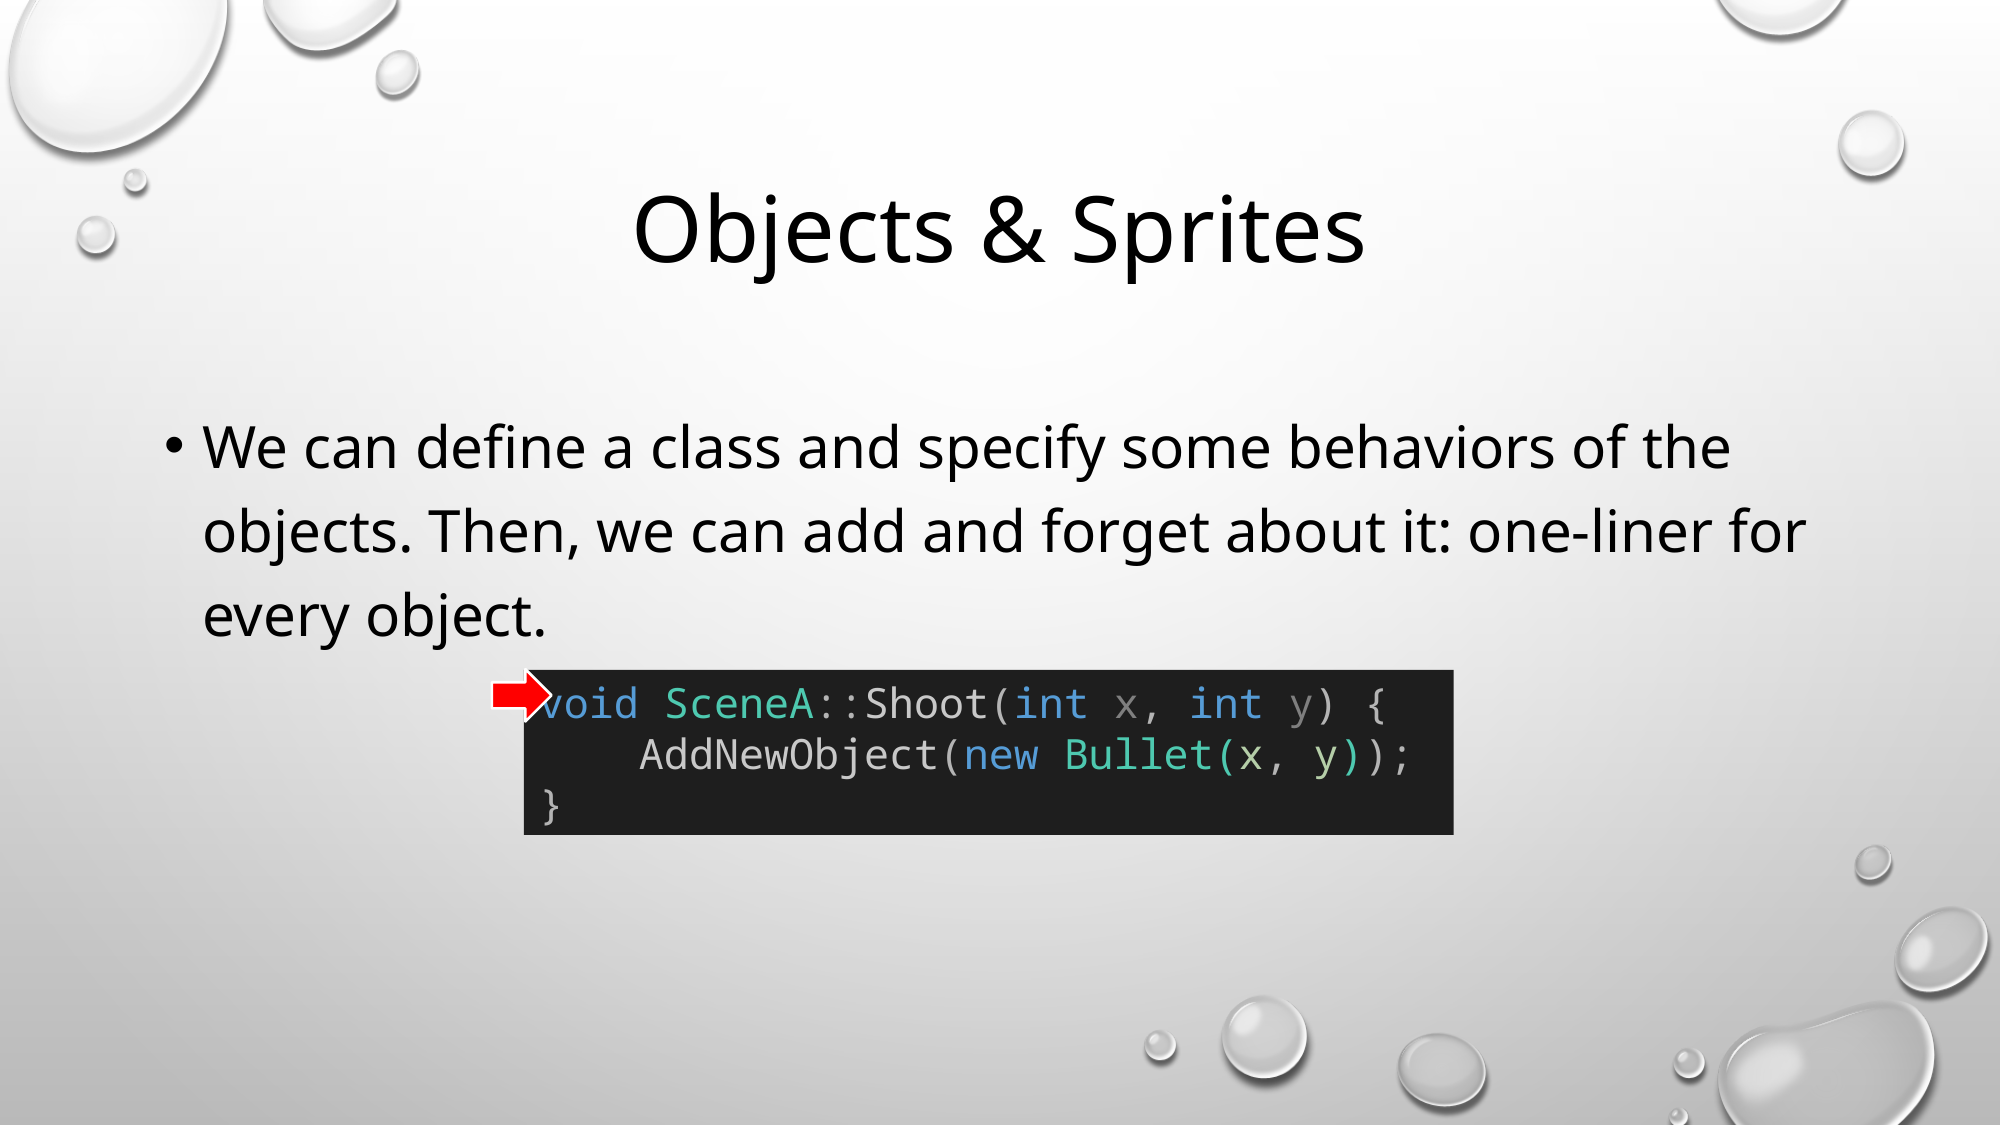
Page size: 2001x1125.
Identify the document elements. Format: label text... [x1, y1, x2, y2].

picture [0, 0, 2000, 1125]
list We can define a class and specify some behaviors of the objects. Then, we can add and forget about it: one-liner for every object. [149, 388, 1850, 950]
text_box [490, 667, 553, 723]
title Objects & Sprites [149, 101, 1851, 364]
text_box void SceneA::Shoot(int x, int y) { AddNewObject(new Bullet(x, y)); } [523, 669, 1454, 835]
